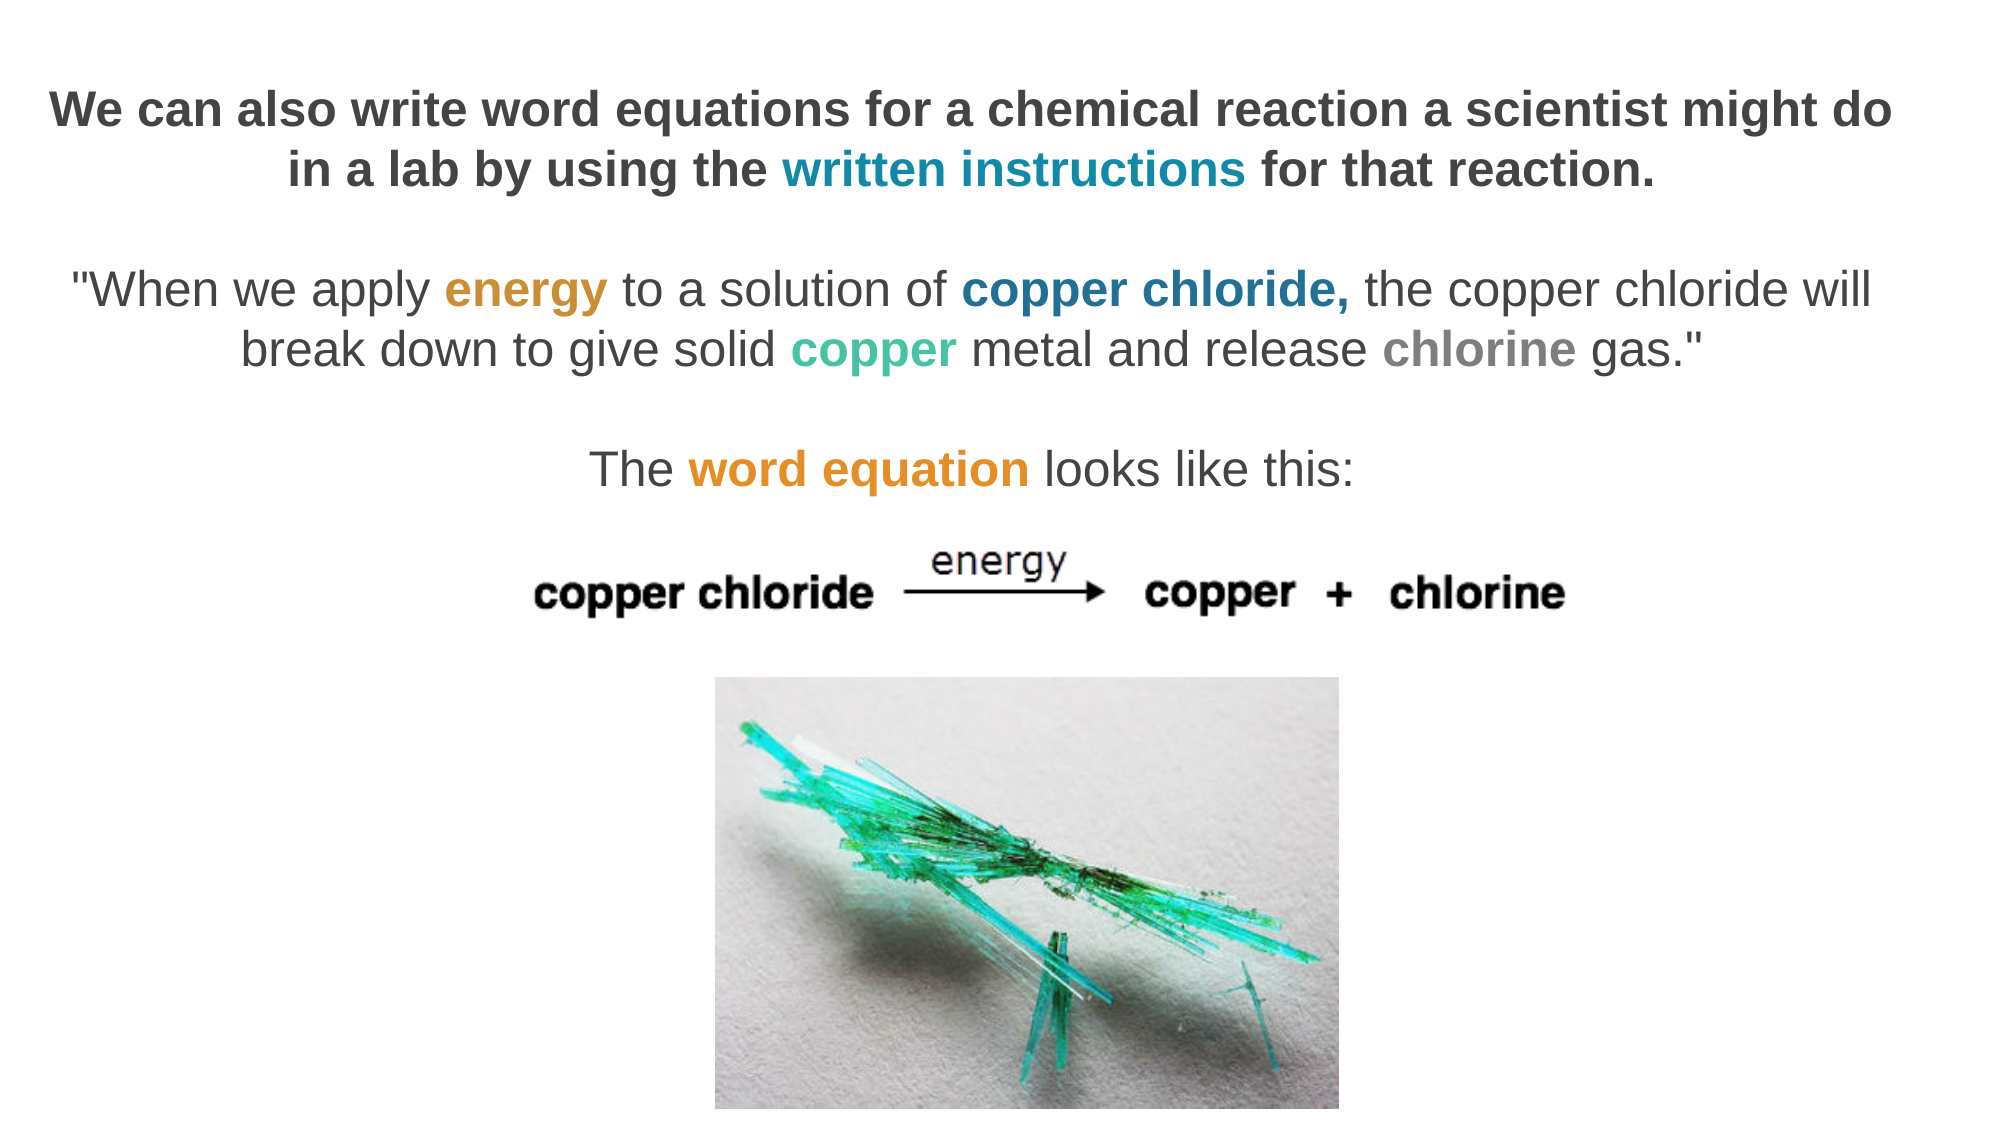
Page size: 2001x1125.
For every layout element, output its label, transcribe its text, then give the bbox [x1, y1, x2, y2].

picture [477, 507, 1622, 1109]
text_box We can also write word equations for a chemical reaction a scientist might do in a lab by using the written instructions for that reaction. "When we apply energy to a solution of copper chloride, the copper chloride will break down to give solid copper metal and release chlorine gas." The word equation looks like this: [16, 69, 1927, 504]
